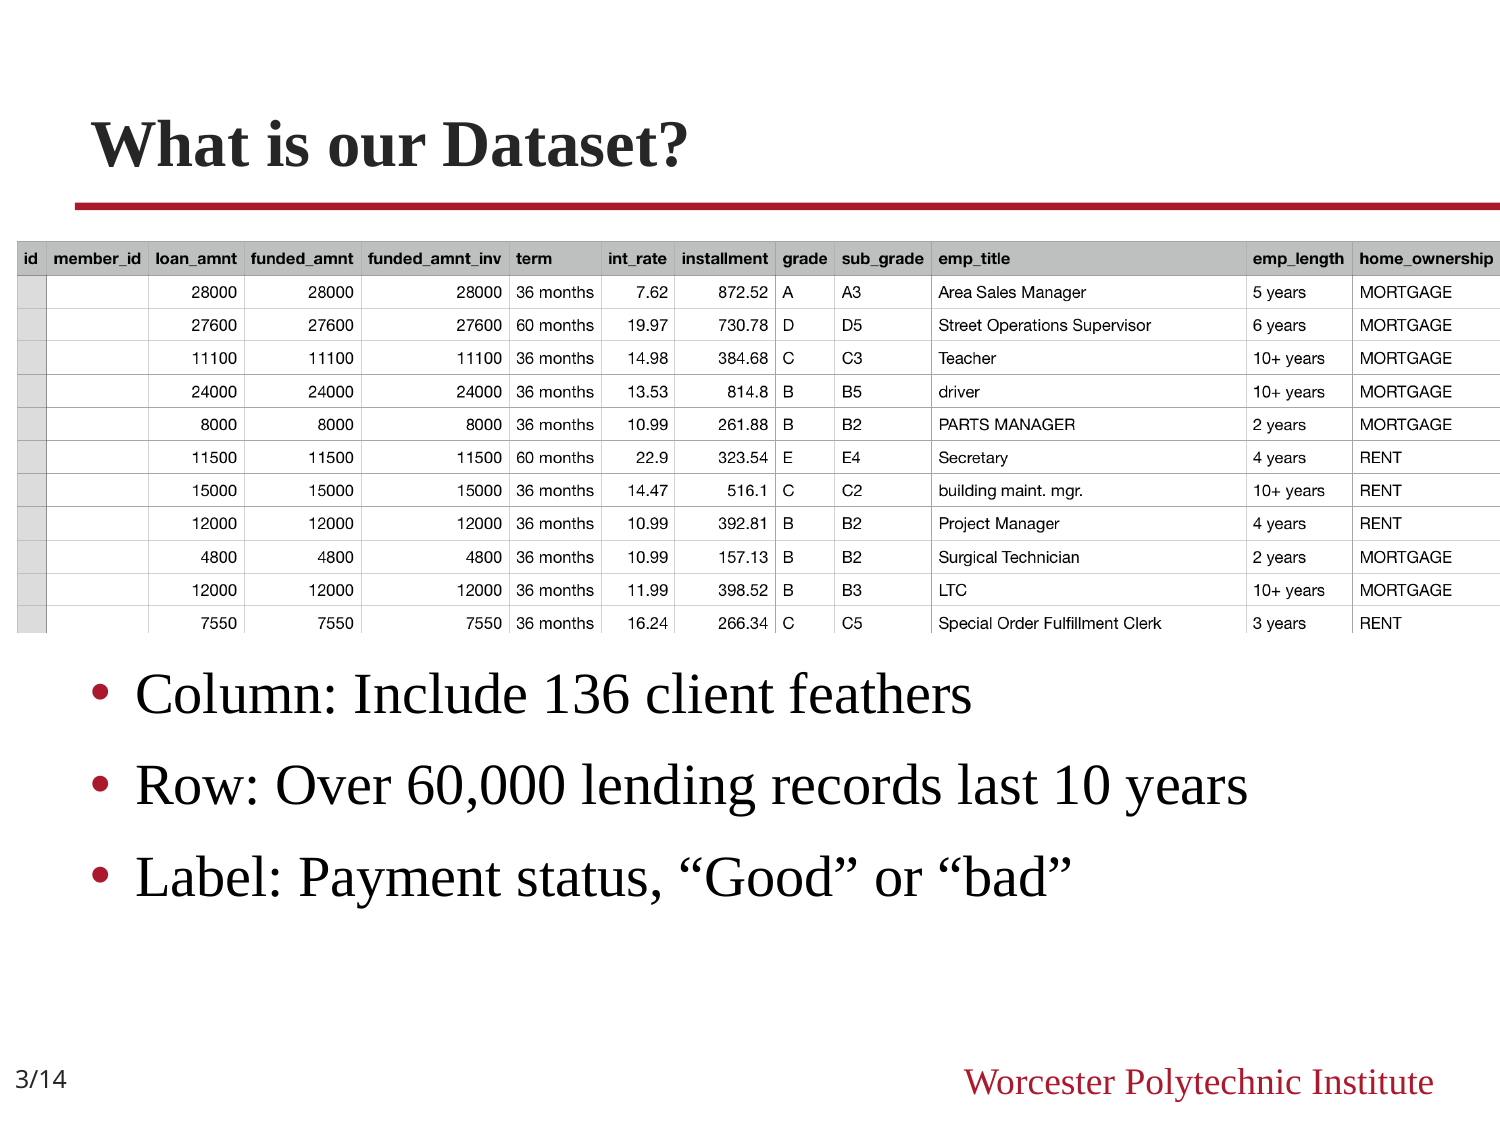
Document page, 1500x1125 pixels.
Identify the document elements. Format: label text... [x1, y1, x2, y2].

picture [0, 222, 1500, 634]
title What is our Dataset? [75, 56, 1425, 188]
slide_number 3/14 [0, 1047, 100, 1113]
list Column: Include 136 client feathers Row: Over 60,000 lending records last 10 years Label: Payment status, “Good” or “bad” [75, 644, 1425, 1013]
